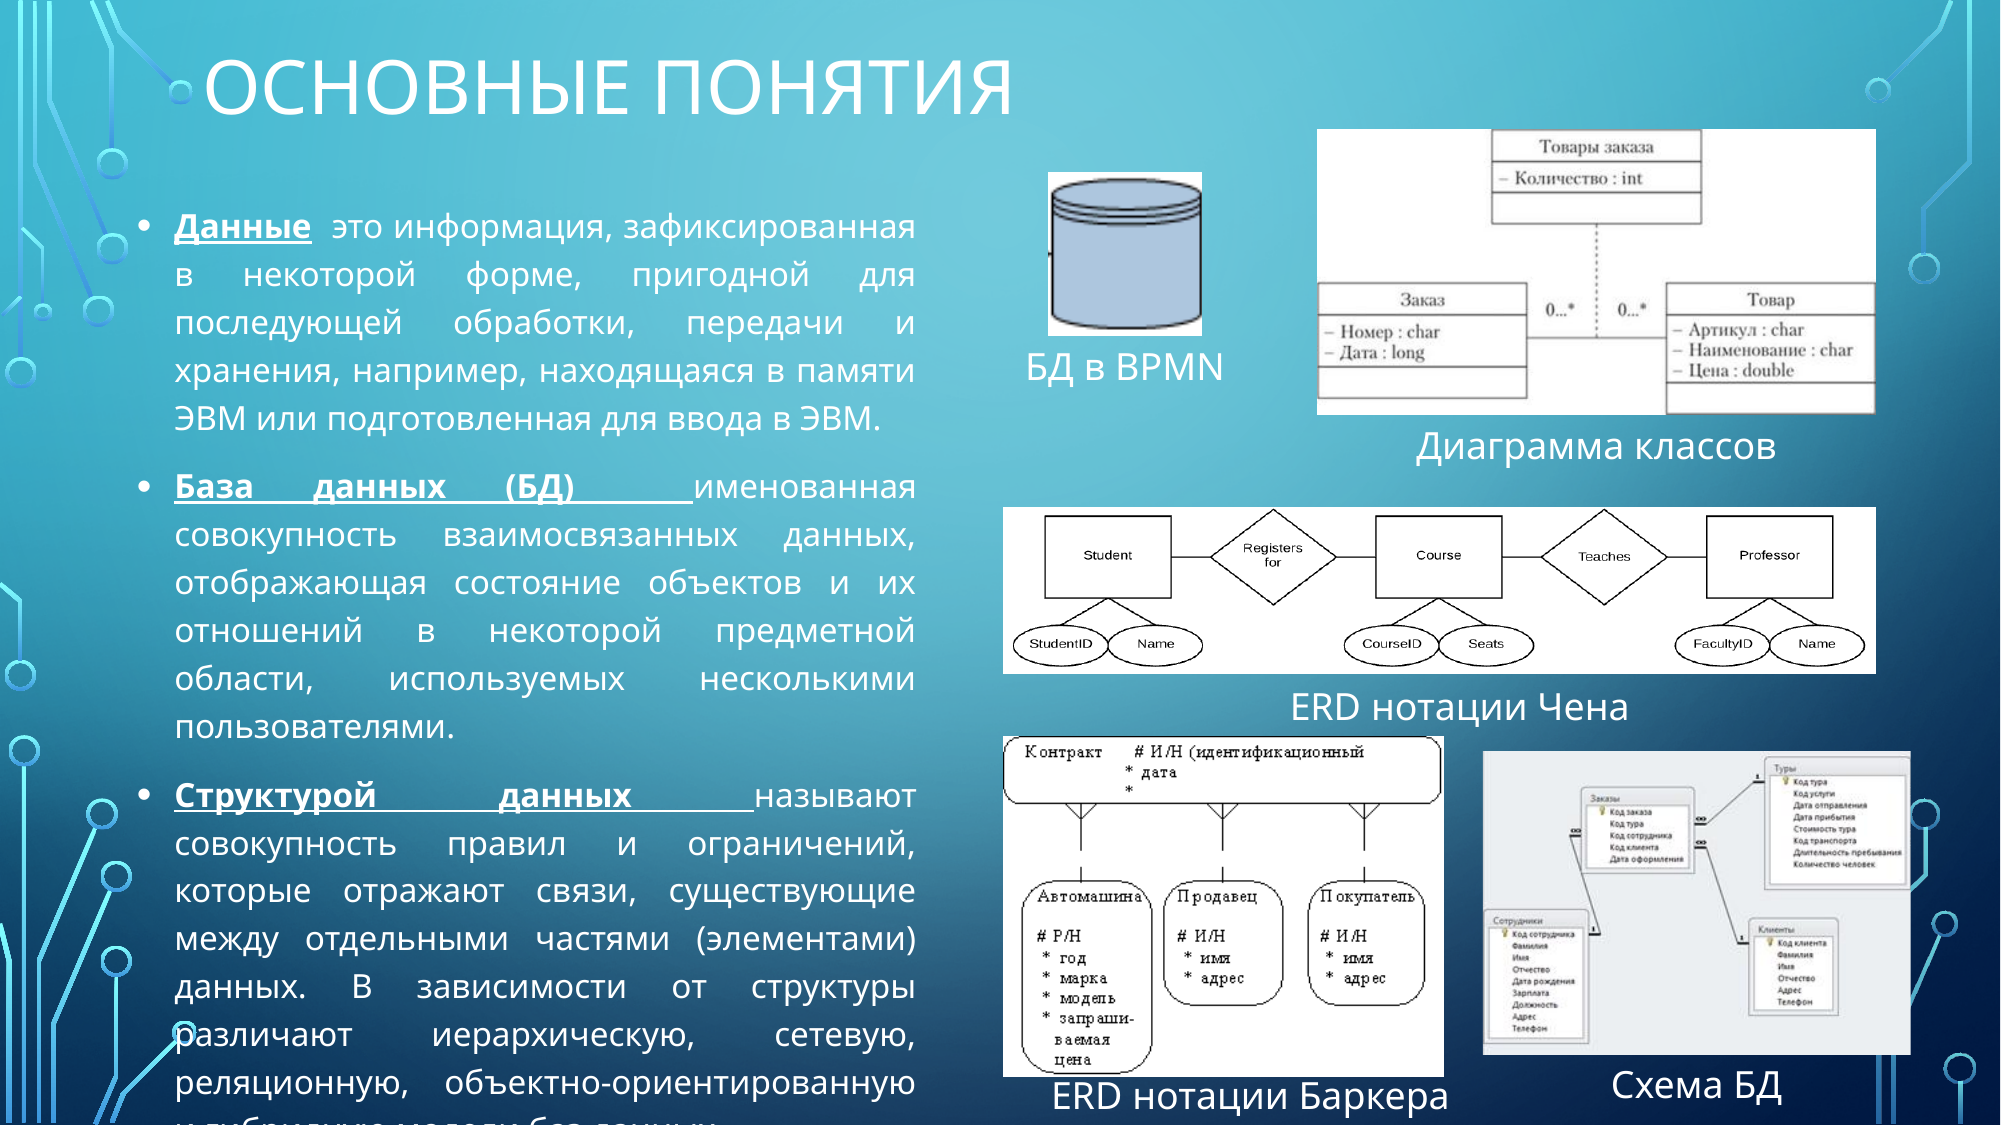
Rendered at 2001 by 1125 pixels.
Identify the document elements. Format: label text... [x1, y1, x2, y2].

text_box ERD нотации Баркера [1036, 1064, 1465, 1125]
picture [1482, 751, 1911, 1057]
picture [1003, 736, 1444, 1077]
list Данные это информация, зафиксированная в некоторой форме, пригодной для последующей обработки, передачи и хранения, например, находящаяся в памяти ЭВМ или подготовленная для ввода в ЭВМ. База данных (БД) именованная совокупность взаимосвязанных данных, отображающая состояние объектов и их отношений в некоторой предметной области, используемых несколькими пользователями. Структурой данных называют совокупность правил и ограничений, которые отражают связи, существующие между отдельными частями (элементами) данных. В зависимости от структуры различают иерархическую, сетевую, реляционную, объектно-ориентированную и гибридную модели баз данных. [121, 189, 933, 1055]
title Основные понятия [187, 34, 1813, 146]
text_box БД в BPMN [1010, 335, 1240, 396]
text_box ERD нотации Чена [1275, 675, 1645, 736]
picture [1317, 129, 1876, 415]
text_box Диаграмма классов [1401, 415, 1792, 475]
text_box Схема БД [1596, 1057, 1798, 1114]
picture [1047, 172, 1203, 336]
picture [1003, 507, 1876, 674]
